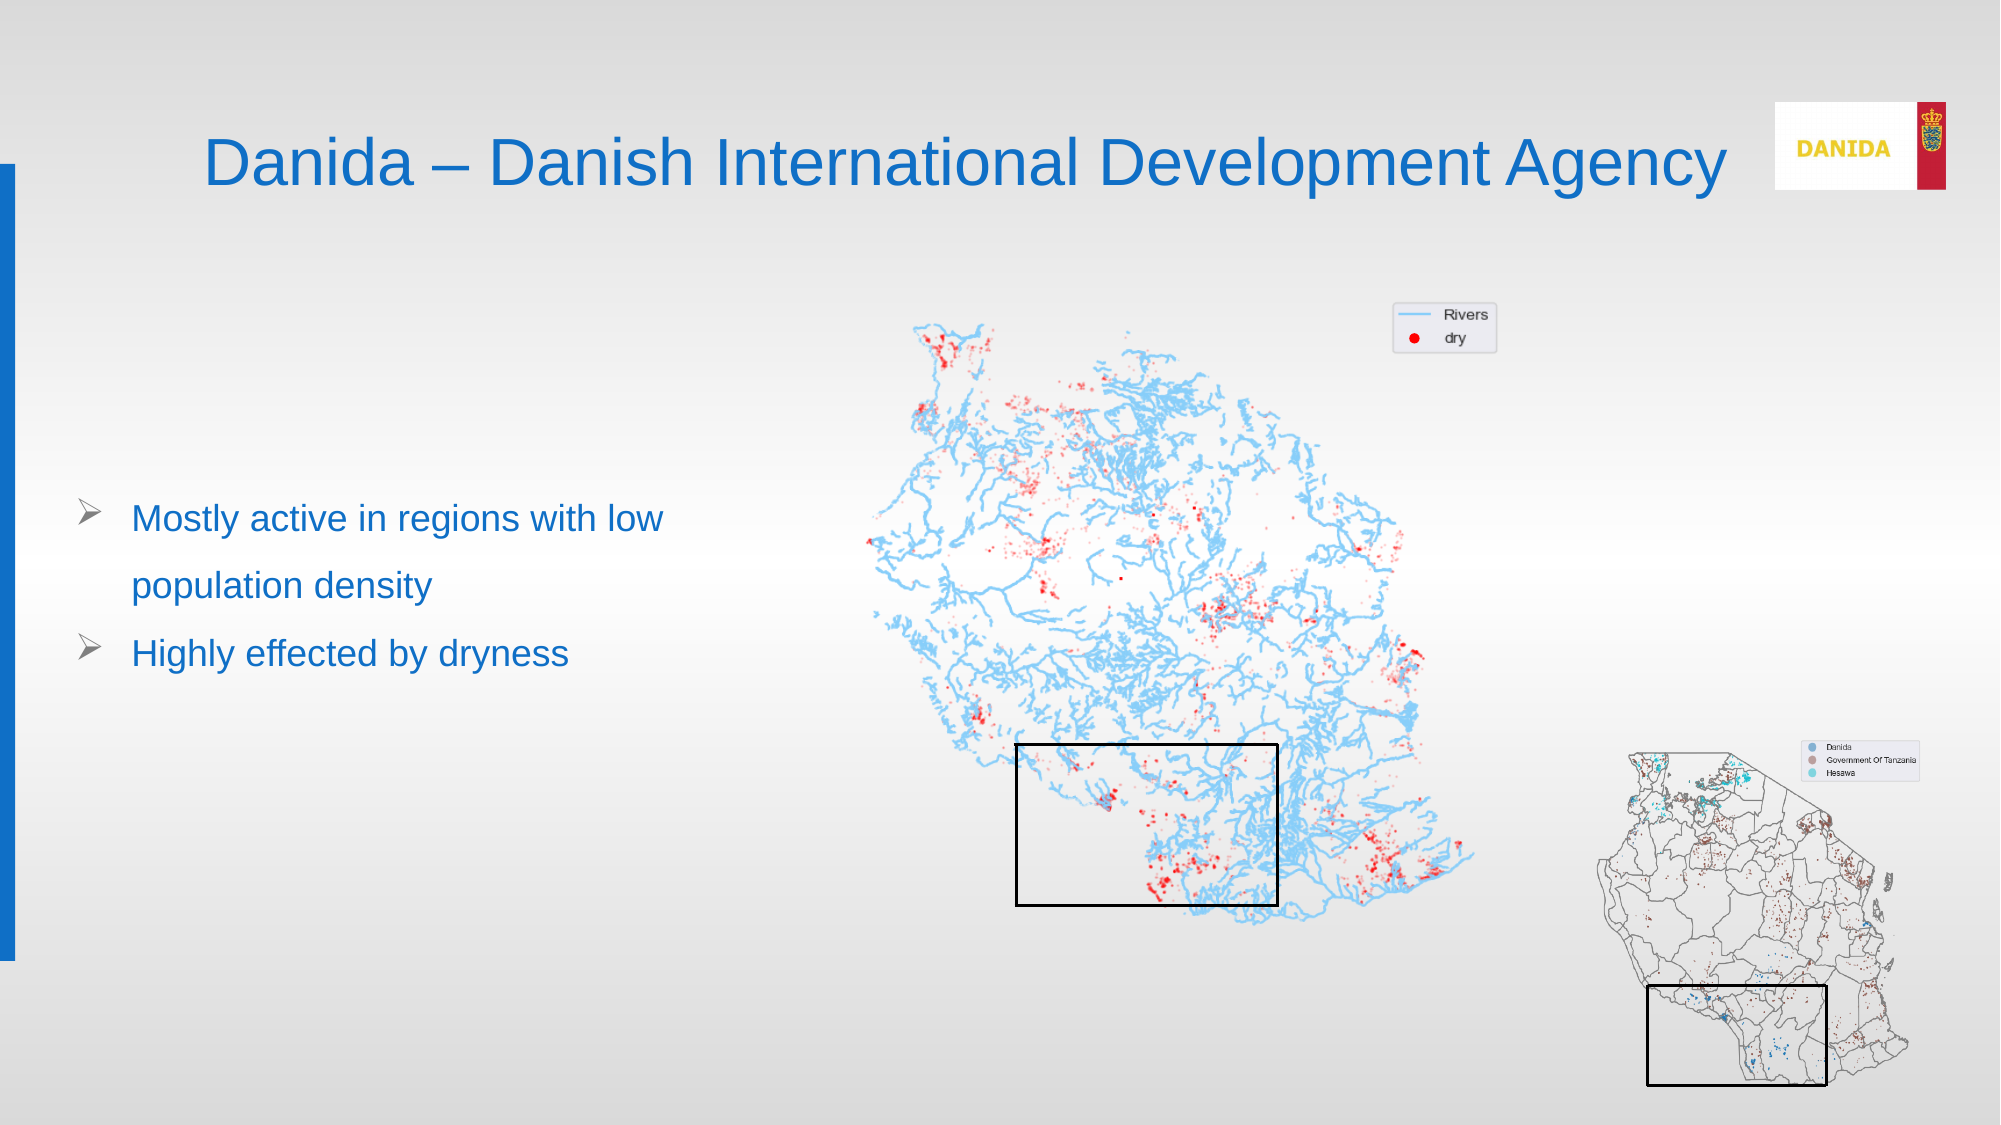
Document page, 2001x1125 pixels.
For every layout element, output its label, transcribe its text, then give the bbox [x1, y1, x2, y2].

text_box Danida – Danish International Development Agency [98, 55, 1853, 273]
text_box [1013, 744, 1279, 907]
picture [1775, 102, 1946, 190]
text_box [1462, 726, 2000, 1111]
text_box Mostly active in regions with low population density Highly effected by dryness [60, 463, 589, 681]
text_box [589, 277, 1752, 973]
text_box [0, 163, 16, 962]
